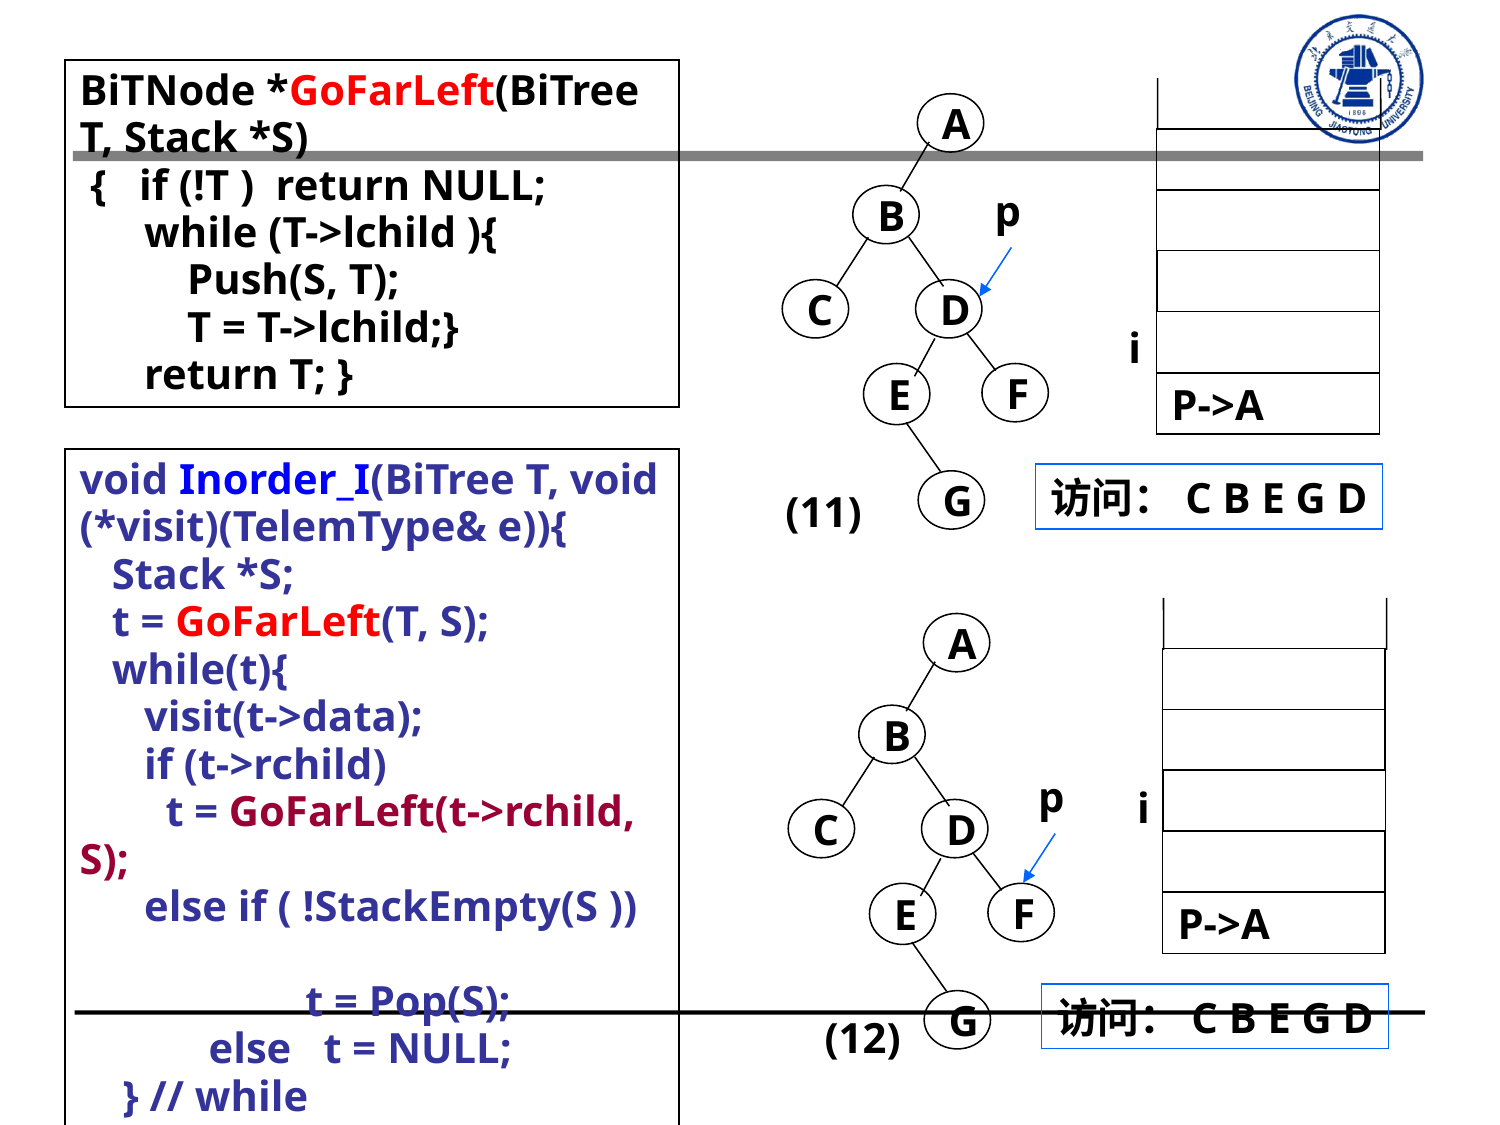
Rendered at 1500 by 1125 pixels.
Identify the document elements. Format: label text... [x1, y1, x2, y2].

picture [1294, 14, 1424, 144]
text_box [787, 597, 1387, 1071]
text_box void Inorder_I(BiTree T, void (*visit)(TelemType& e)){ Stack *S; t = GoFarLeft(T, S); while(t){ visit(t->data); if (t->rchild) t = GoFarLeft(t->rchild, S); else if ( !StackEmpty(S )) t = Pop(S); else t = NULL; } // while }// Inorder_I [64, 448, 680, 1125]
text_box BiTNode *GoFarLeft(BiTree T, Stack *S) { if (!T ) return NULL; while (T->lchild ){ Push(S, T); T = T->lchild;} return T; } [64, 59, 680, 407]
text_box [776, 77, 1381, 544]
